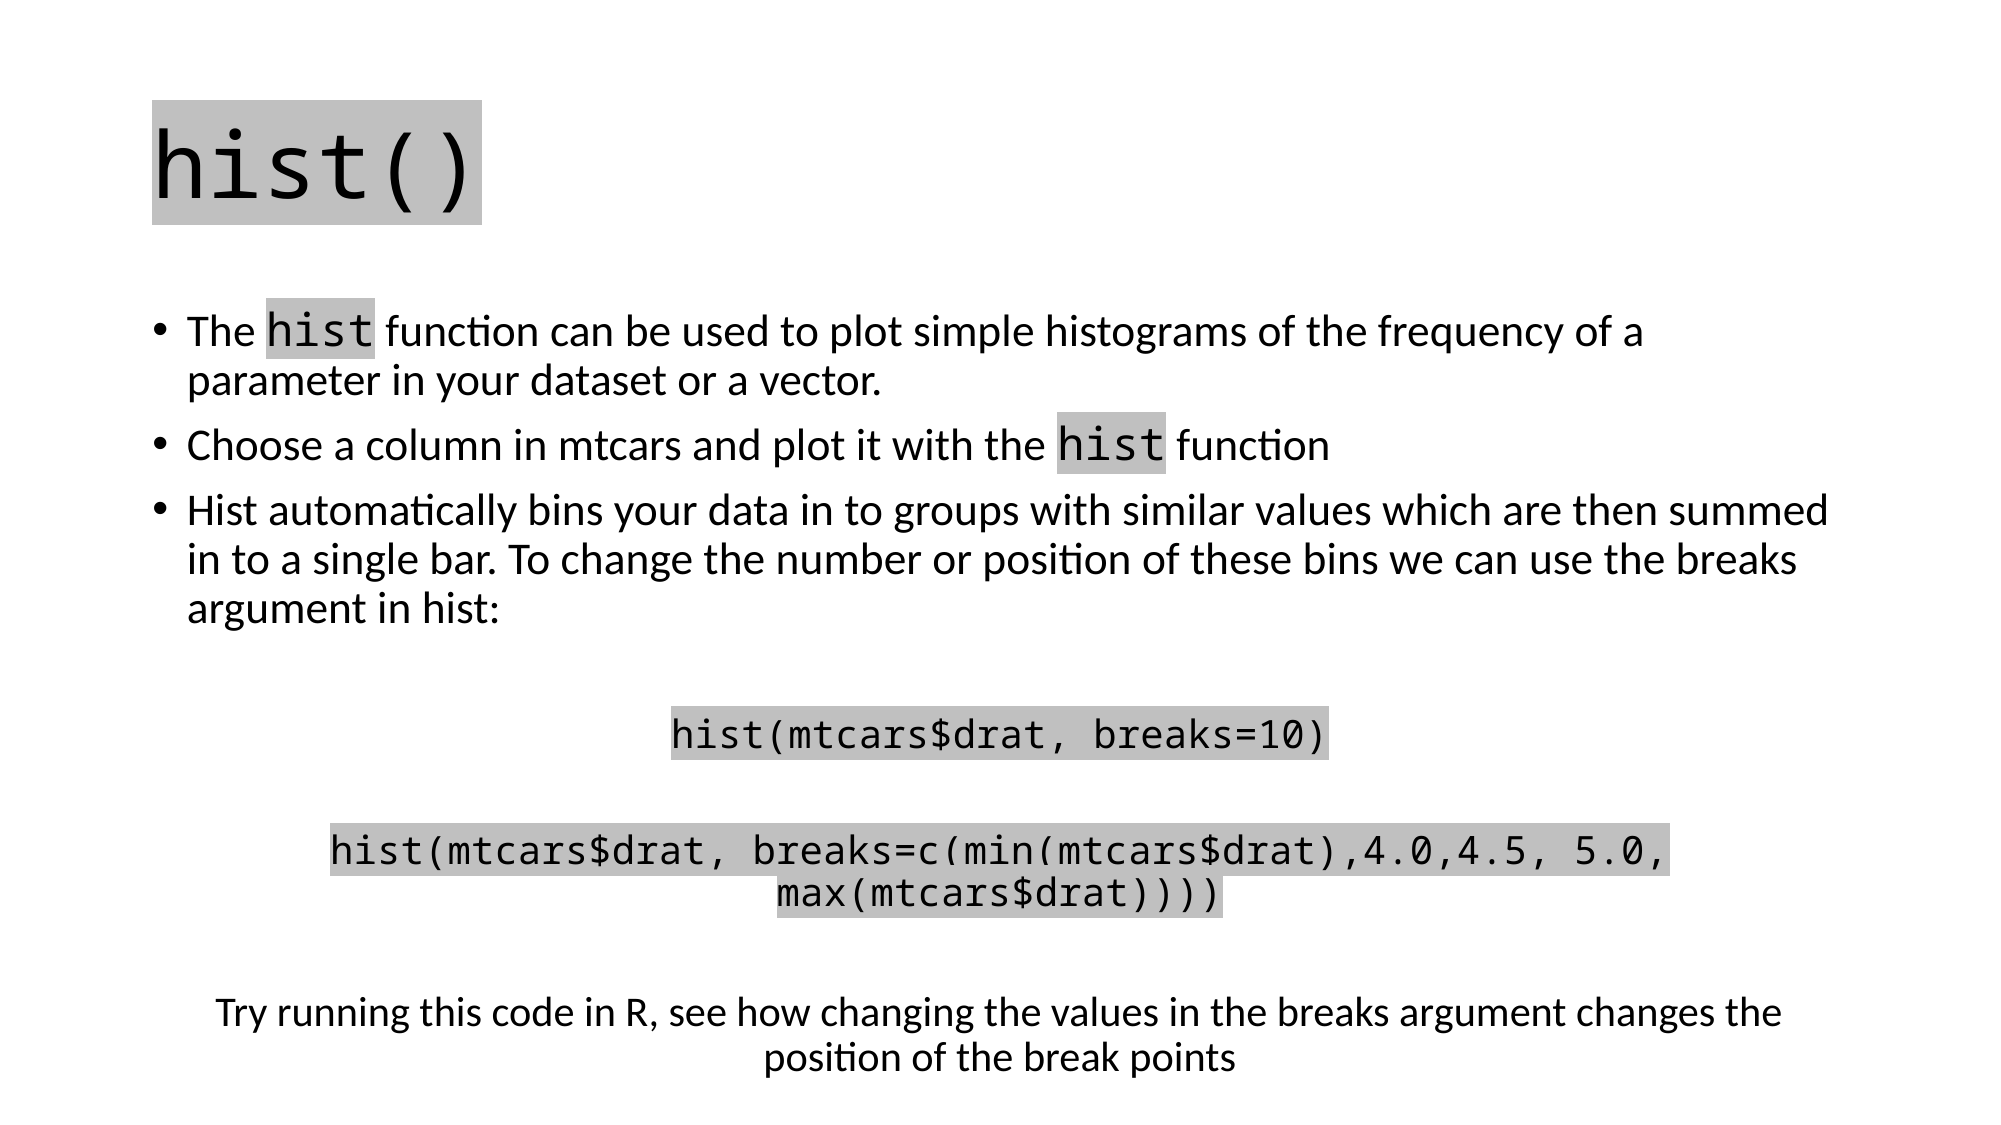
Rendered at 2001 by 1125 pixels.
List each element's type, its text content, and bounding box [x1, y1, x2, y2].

list The hist function can be used to plot simple histograms of the frequency of a parameter in your dataset or a vector. Choose a column in mtcars and plot it with the hist function Hist automatically bins your data in to groups with similar values which are then summed in to a single bar. To change the number or position of these bins we can use the breaks argument in hist: hist(mtcars$drat, breaks=10) hist(mtcars$drat, breaks=c(min(mtcars$drat),4.0,4.5, 5.0, max(mtcars$drat)))) Try running this code in R, see how changing the values in the breaks argument changes the position of the break points [137, 299, 1863, 1092]
title hist() [137, 59, 1863, 278]
